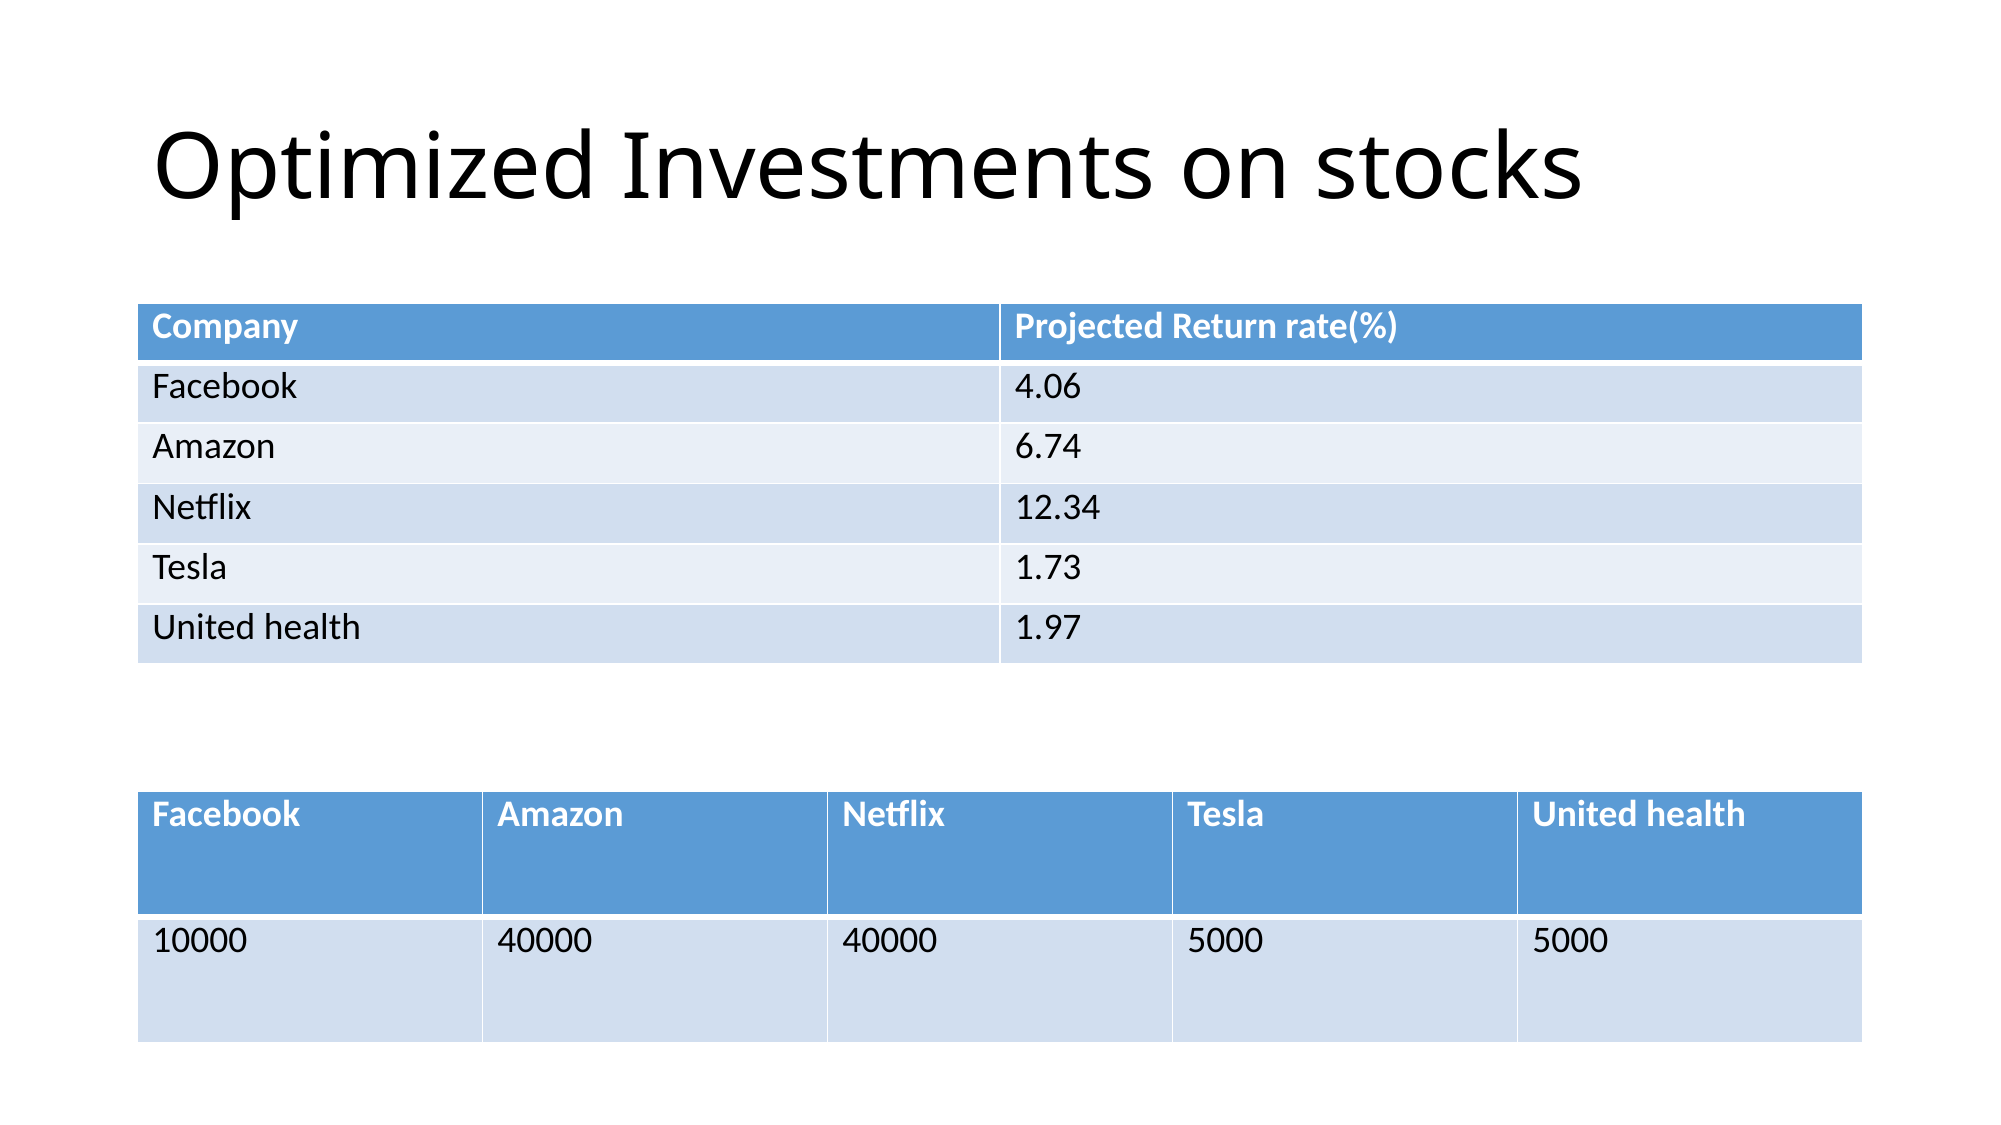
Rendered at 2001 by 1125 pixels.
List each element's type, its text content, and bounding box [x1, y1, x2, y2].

table_cell 1.97 [1001, 605, 1862, 663]
table_cell 12.34 [1001, 484, 1862, 543]
table_cell 1.73 [1001, 545, 1862, 603]
table_cell 5000 [1173, 920, 1517, 1042]
table_cell 5000 [1518, 920, 1862, 1042]
table_cell Facebook [138, 366, 999, 422]
table_cell 4.06 [1001, 366, 1862, 422]
table_cell Amazon [138, 424, 999, 483]
table_cell 40000 [828, 920, 1172, 1042]
table_header Projected Return rate(%) [1001, 304, 1862, 360]
table_header Netflix [828, 792, 1172, 914]
table_cell 10000 [138, 920, 482, 1042]
table_cell United health [138, 605, 999, 663]
table_header Tesla [1173, 792, 1517, 914]
table_header Amazon [483, 792, 827, 914]
table_header Facebook [138, 792, 482, 914]
table_cell Tesla [138, 545, 999, 603]
title Optimized Investments on stocks [137, 59, 1863, 278]
table_cell 6.74 [1001, 424, 1862, 483]
table_cell Netflix [138, 484, 999, 543]
table_header United health [1518, 792, 1862, 914]
table_header Company [138, 304, 999, 360]
table_cell 40000 [483, 920, 827, 1042]
